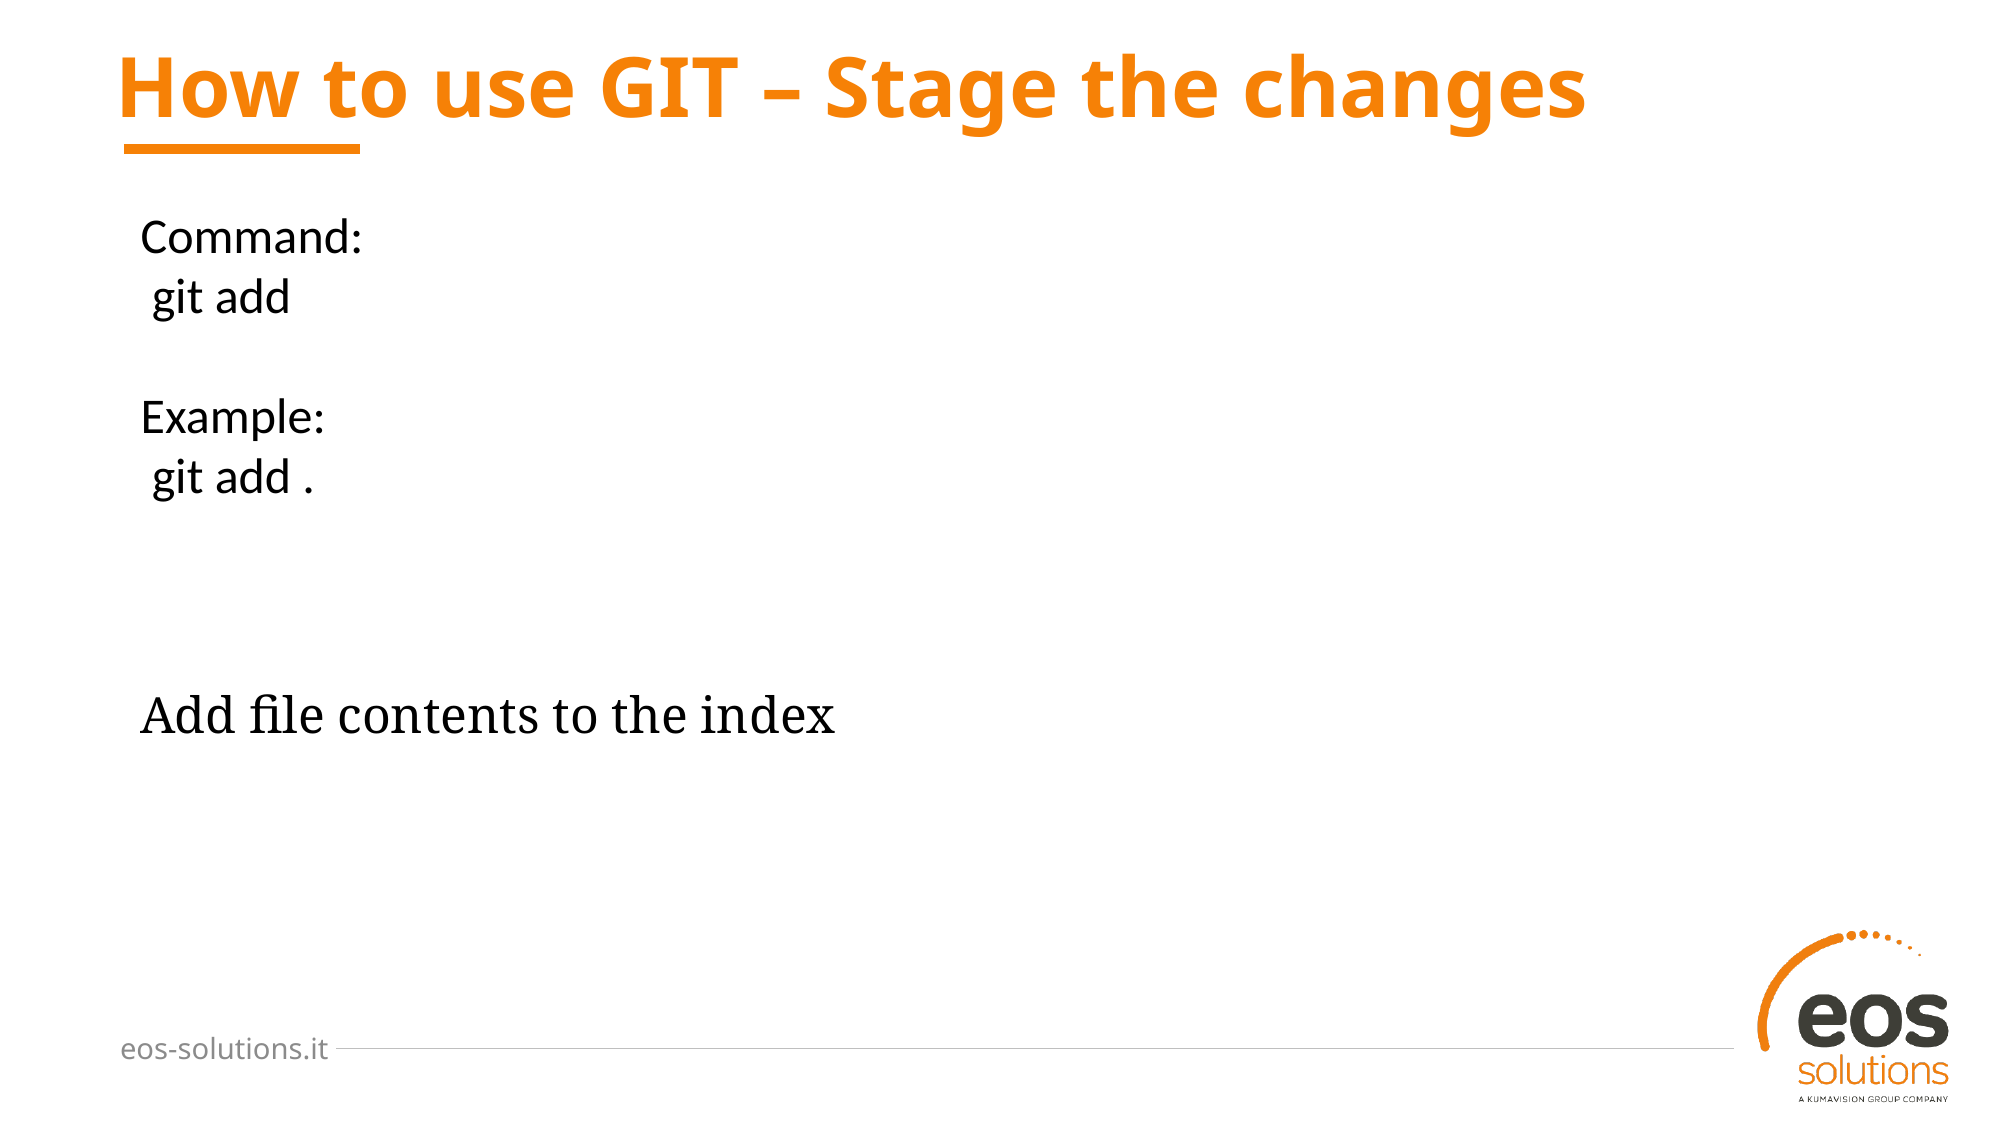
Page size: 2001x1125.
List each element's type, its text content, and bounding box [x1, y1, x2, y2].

picture [1671, 875, 2001, 1125]
title How to use GIT – Stage the changes [100, 31, 1846, 149]
text_box Command: git add Example: git add . Add file contents to the index [125, 196, 1745, 751]
